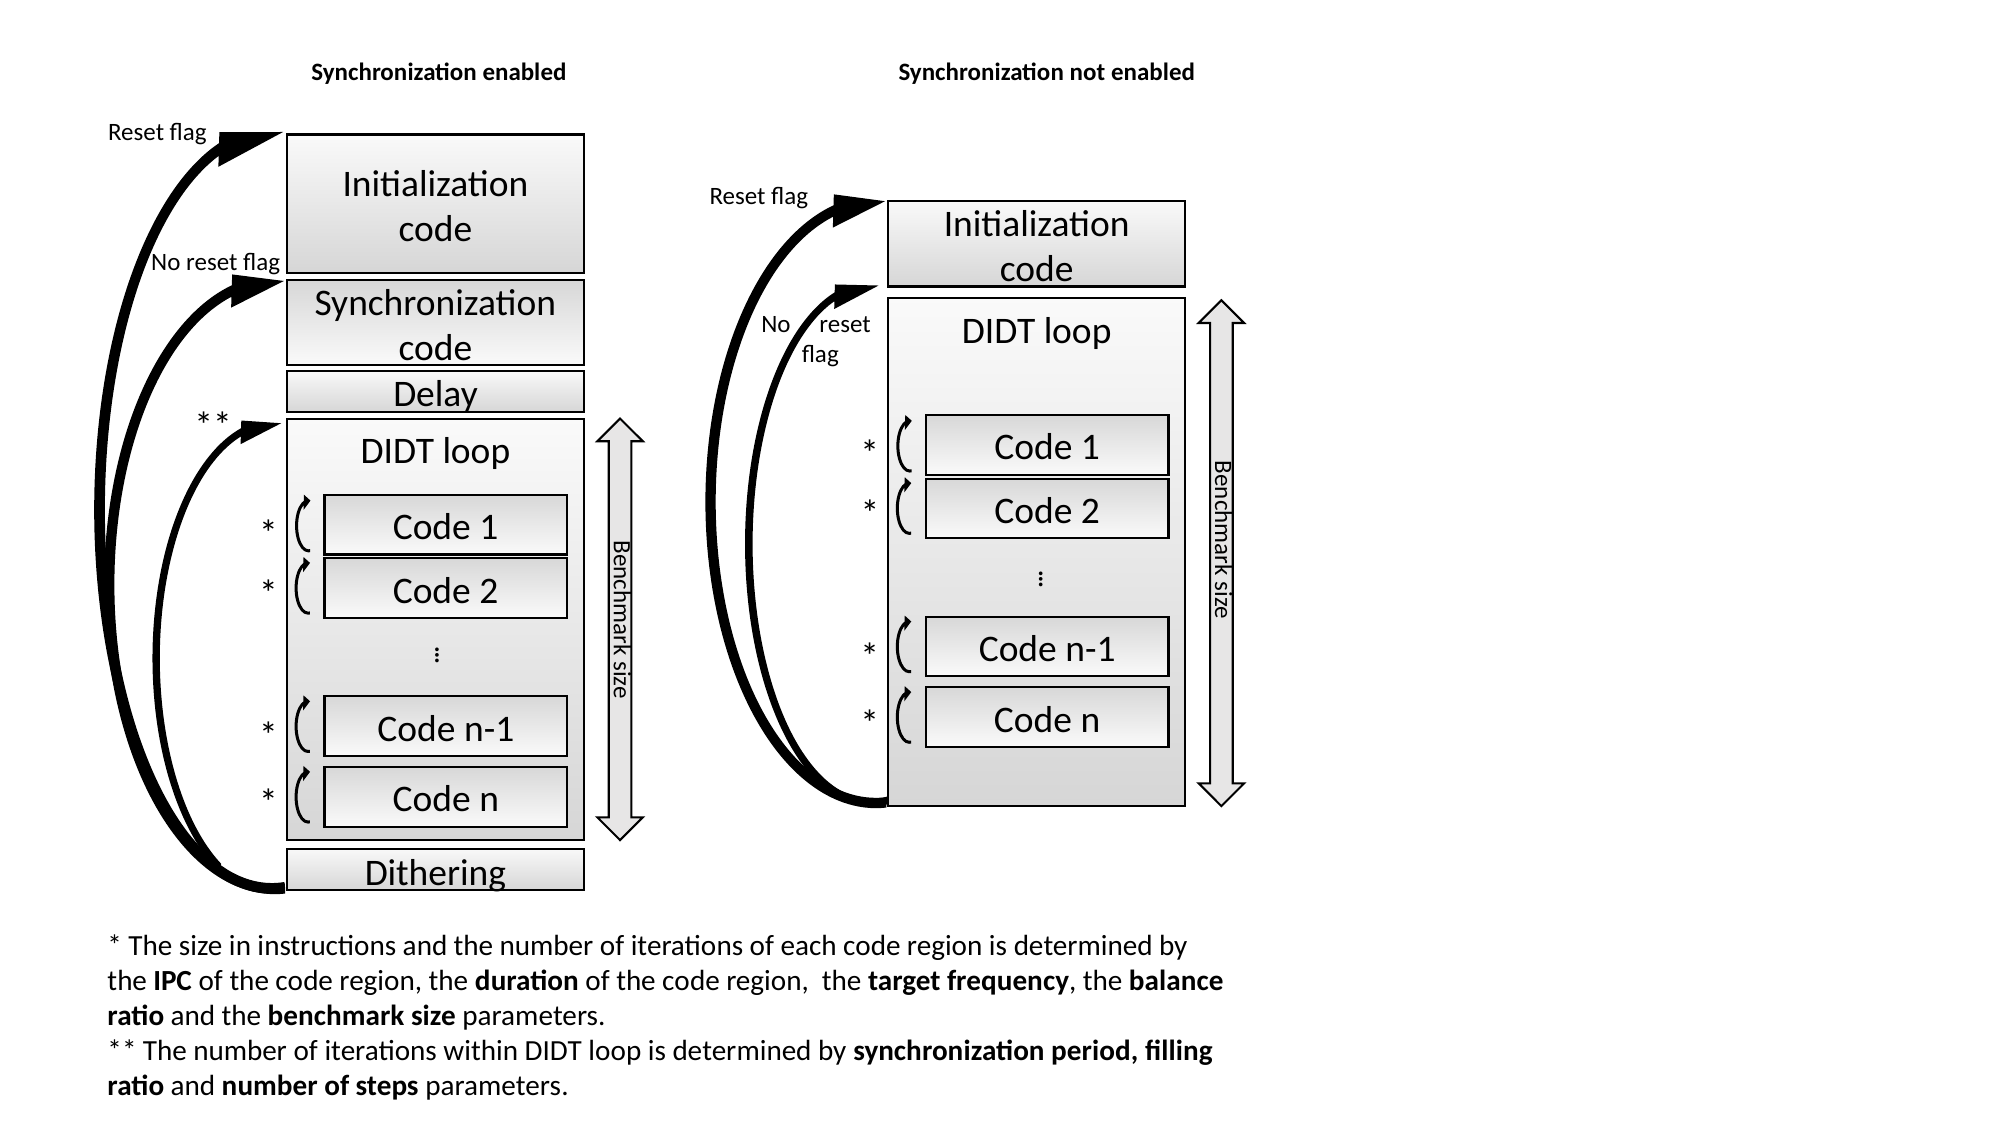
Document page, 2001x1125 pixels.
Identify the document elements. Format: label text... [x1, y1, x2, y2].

text_box ** [179, 393, 247, 454]
text_box Code n [925, 686, 1170, 748]
text_box Initialization code [887, 200, 1186, 288]
text_box * [845, 481, 895, 542]
text_box [822, 283, 880, 300]
text_box … [1026, 440, 1072, 718]
text_box [295, 494, 311, 553]
text_box [294, 557, 311, 615]
text_box Synchronization enabled [296, 48, 582, 94]
text_box [746, 193, 889, 300]
text_box Reset flag [694, 172, 824, 217]
text_box [1196, 634, 1247, 808]
text_box [744, 375, 889, 808]
text_box * [244, 770, 293, 831]
text_box [247, 419, 285, 443]
text_box [1196, 298, 1247, 445]
text_box Dithering [286, 848, 585, 891]
text_box [594, 417, 646, 525]
text_box [895, 477, 912, 535]
text_box Code n-1 [323, 695, 423, 757]
text_box Code n-1 [468, 695, 568, 757]
text_box No reset flag [746, 300, 937, 375]
text_box … [423, 516, 468, 795]
text_box [126, 687, 190, 835]
text_box Code 2 [323, 557, 423, 619]
text_box [151, 454, 223, 874]
text_box * [845, 624, 895, 684]
text_box [103, 283, 287, 896]
text_box Initialization code [286, 133, 585, 274]
text_box No reset flag [136, 237, 296, 283]
text_box [93, 259, 141, 664]
text_box Code 2 [468, 557, 568, 619]
text_box Synchronization code [286, 279, 585, 366]
text_box * [244, 561, 293, 622]
text_box Code 2 [925, 478, 1026, 539]
text_box Code 1 [925, 414, 1170, 476]
text_box * [244, 703, 293, 764]
text_box * [845, 421, 895, 481]
text_box Code n-1 [925, 616, 1026, 677]
text_box Code n-1 [1072, 616, 1170, 677]
text_box Reset flag [93, 107, 222, 153]
text_box Benchmark size [1202, 445, 1248, 634]
text_box * The size in instructions and the number of iterations of each code region is determined by the IPC of the code region, the duration of the code region, the target frequency, the balance ratio and the benchmark size parameters. ** The number of iterations within DIDT loop is determined by synchronization period, filling ratio and number of steps parameters. [92, 918, 1248, 1109]
text_box Delay [286, 370, 585, 413]
text_box [294, 765, 311, 824]
text_box [895, 615, 912, 674]
text_box [704, 301, 888, 810]
text_box [294, 695, 311, 753]
text_box Code 1 [323, 494, 568, 556]
text_box [145, 130, 284, 237]
text_box Code 2 [1072, 478, 1170, 539]
text_box Benchmark size [601, 525, 647, 714]
text_box * [244, 501, 293, 561]
text_box [896, 414, 912, 473]
text_box Code n [323, 766, 568, 828]
text_box [594, 714, 646, 842]
text_box DIDT loop [286, 418, 585, 841]
text_box Synchronization not enabled [883, 48, 1211, 94]
text_box DIDT loop [887, 297, 1186, 807]
text_box * [845, 691, 895, 751]
text_box [895, 686, 912, 744]
